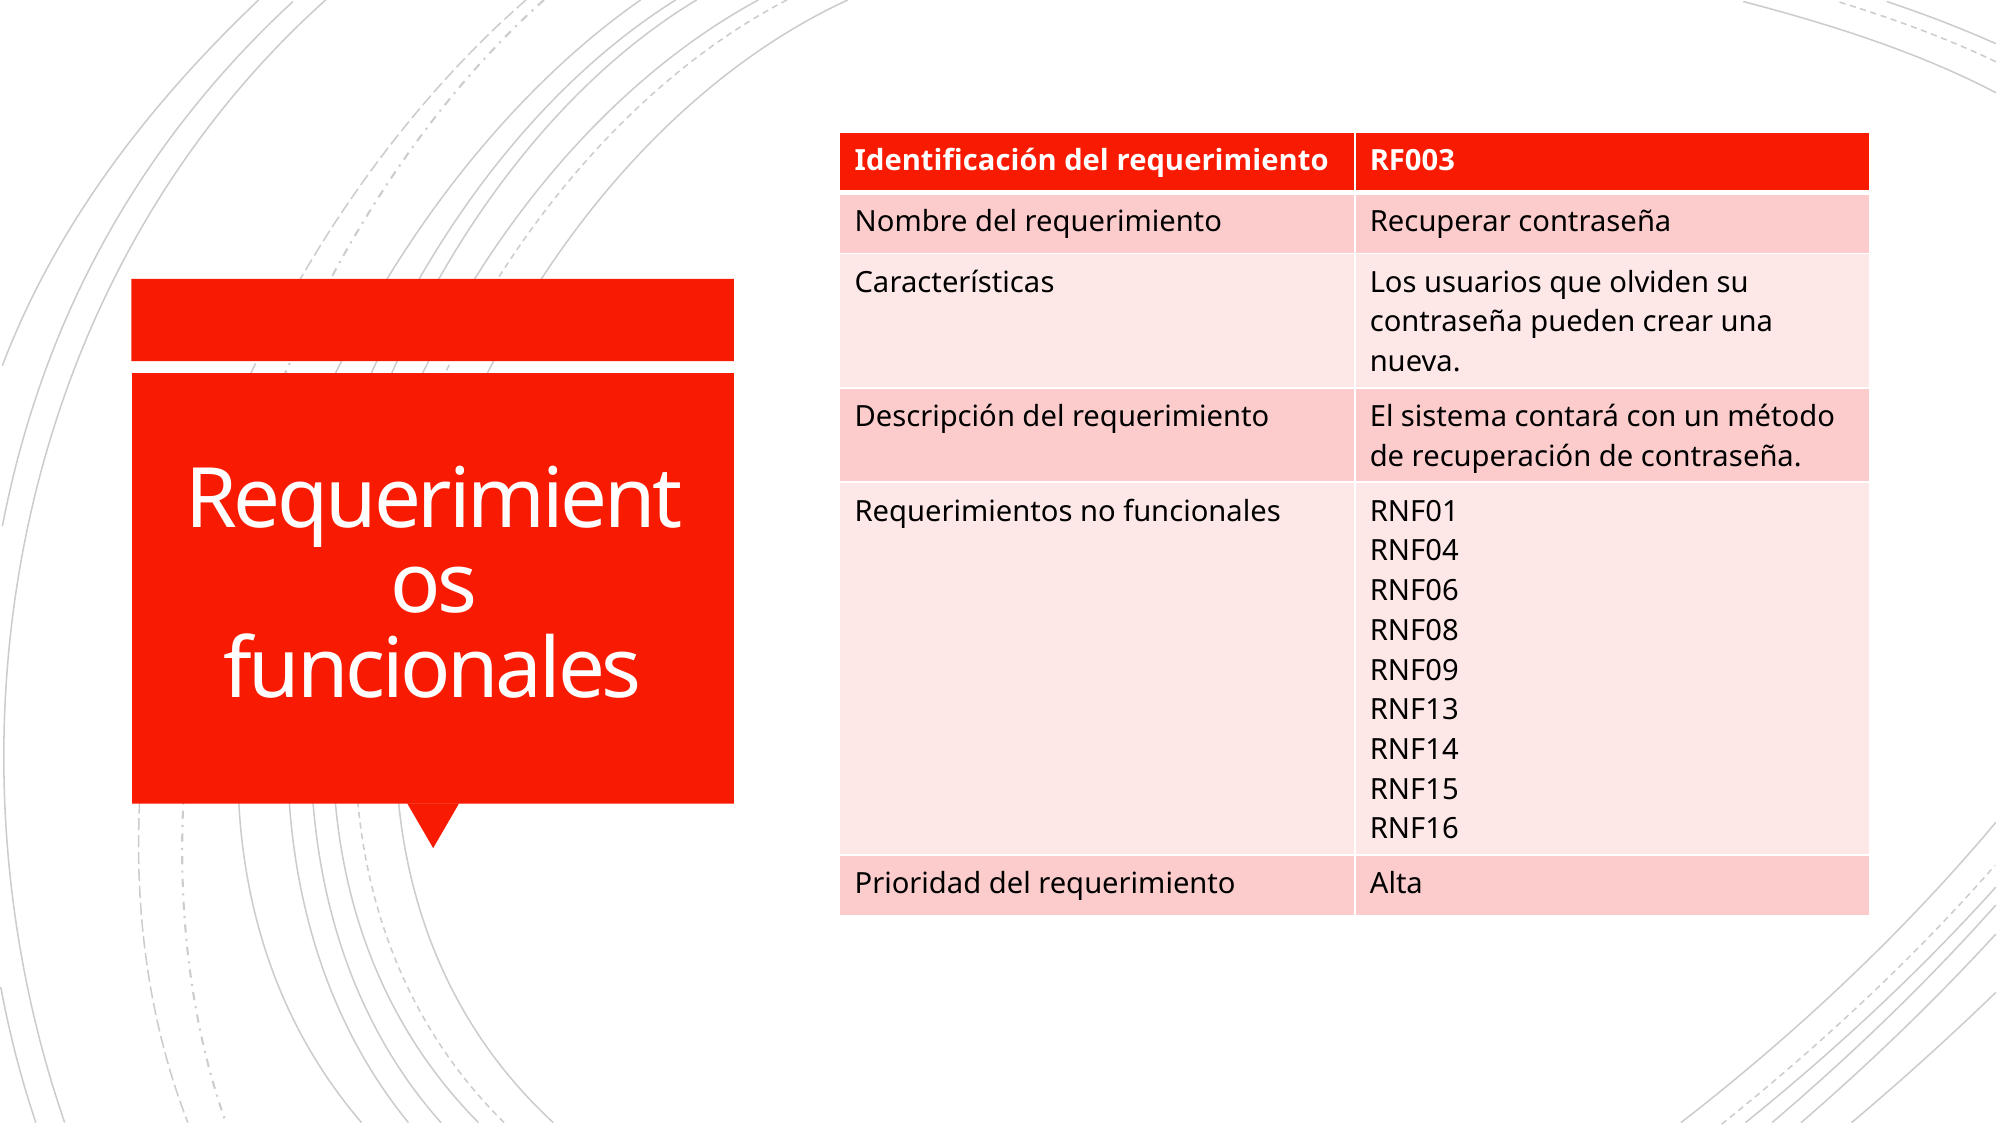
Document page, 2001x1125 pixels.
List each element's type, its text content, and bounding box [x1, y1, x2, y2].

table_cell Características [840, 254, 1354, 387]
table_cell Descripción del requerimiento [840, 389, 1354, 481]
table_cell Requerimientos no funcionales [840, 483, 1354, 854]
table_cell Los usuarios que olviden su contraseña pueden crear una nueva. [1356, 254, 1869, 387]
table_cell El sistema contará con un método de recuperación de contraseña. [1356, 389, 1869, 481]
table_header RF003 [1356, 133, 1869, 190]
table_cell Nombre del requerimiento [840, 195, 1354, 253]
table_header Identificación del requerimiento [840, 133, 1354, 190]
title Requerimientos funcionales [145, 385, 720, 789]
table_cell Recuperar contraseña [1356, 195, 1869, 253]
table_cell Alta [1356, 856, 1869, 915]
table_cell RNF01 RNF04 RNF06 RNF08 RNF09 RNF13 RNF14 RNF15 RNF16 [1356, 483, 1869, 854]
table_cell Prioridad del requerimiento [840, 856, 1354, 915]
